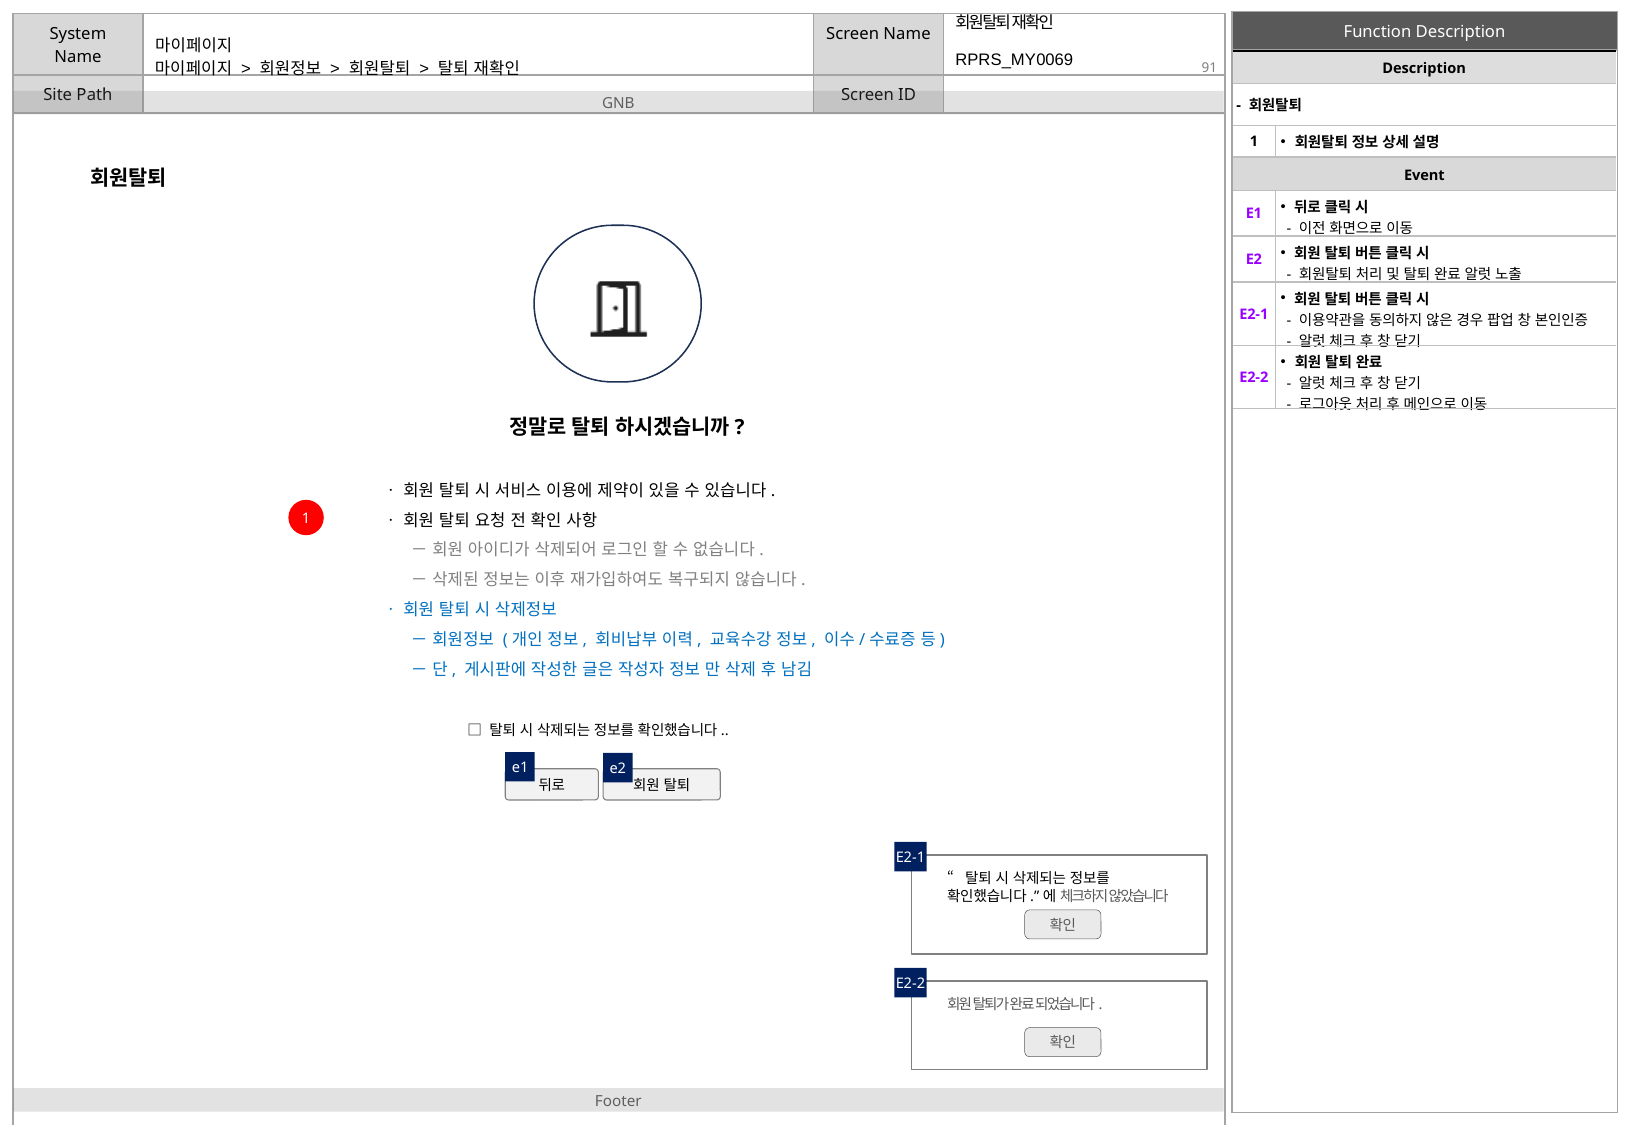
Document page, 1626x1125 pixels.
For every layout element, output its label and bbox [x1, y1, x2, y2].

table_cell [1233, 126, 1275, 156]
table_header [1233, 158, 1616, 190]
text_box [350, 712, 846, 746]
table_cell [1276, 346, 1616, 408]
picture [581, 271, 656, 346]
table_cell [1276, 283, 1616, 345]
table_cell [1233, 283, 1275, 345]
text_box [76, 144, 317, 197]
table_header [1233, 52, 1616, 83]
text_box [459, 393, 795, 446]
table_cell [1276, 126, 1616, 156]
text_box [288, 499, 324, 536]
text_box [503, 752, 723, 803]
table_cell [1233, 191, 1275, 235]
text_box [531, 223, 704, 385]
table_cell [1233, 237, 1275, 281]
table_cell [1276, 191, 1616, 235]
list [943, 14, 1227, 87]
table_cell [1233, 346, 1275, 408]
text_box [894, 841, 1207, 954]
table_cell [1233, 84, 1616, 125]
text_box [894, 967, 1207, 1070]
table_cell [1276, 237, 1616, 281]
text_box [368, 461, 1018, 687]
title [143, 52, 813, 87]
